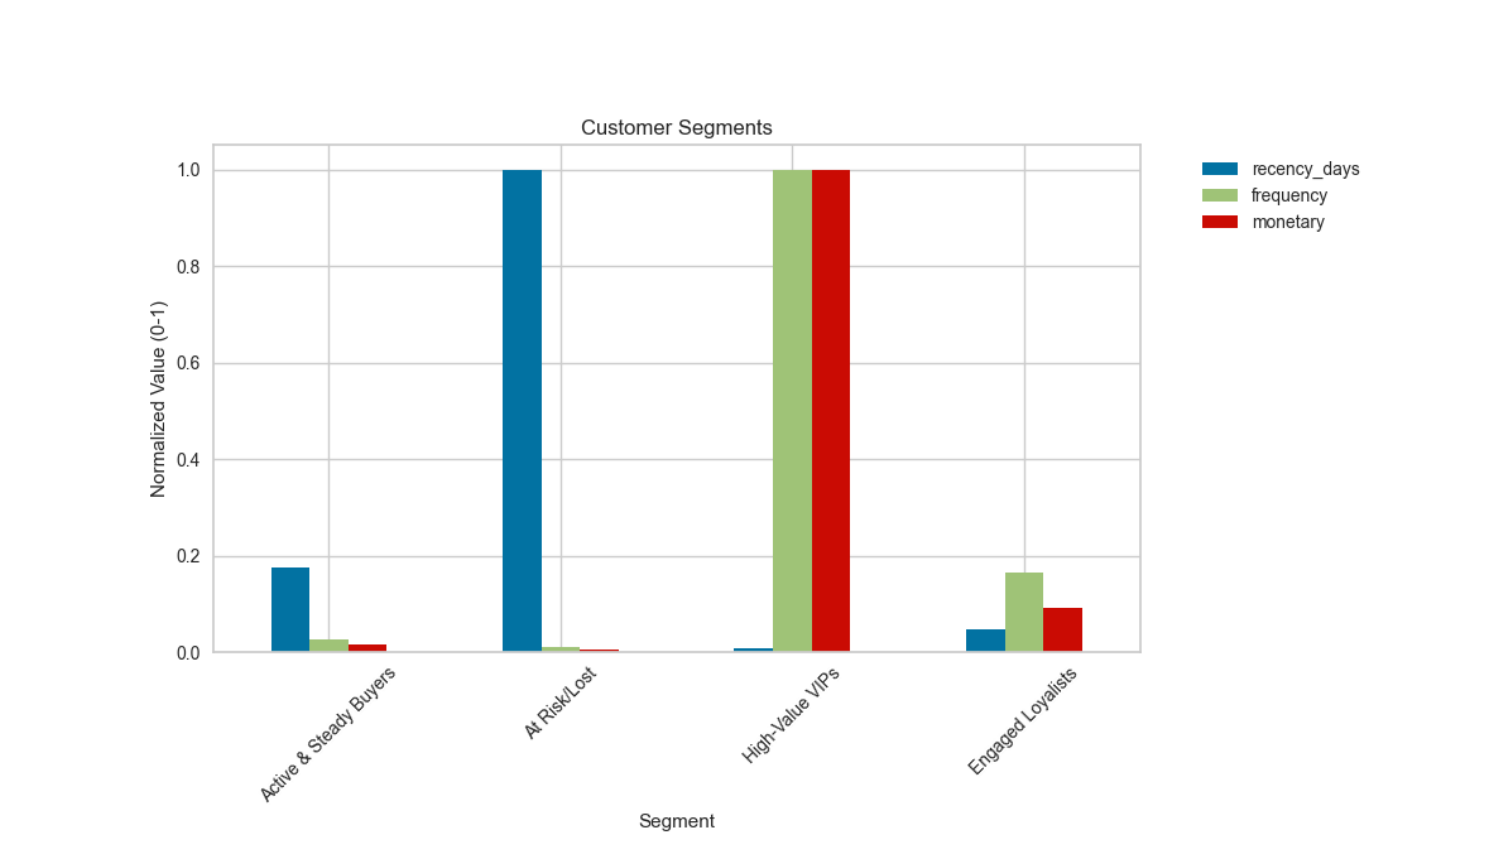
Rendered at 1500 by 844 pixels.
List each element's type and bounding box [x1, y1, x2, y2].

picture [139, 106, 1378, 844]
